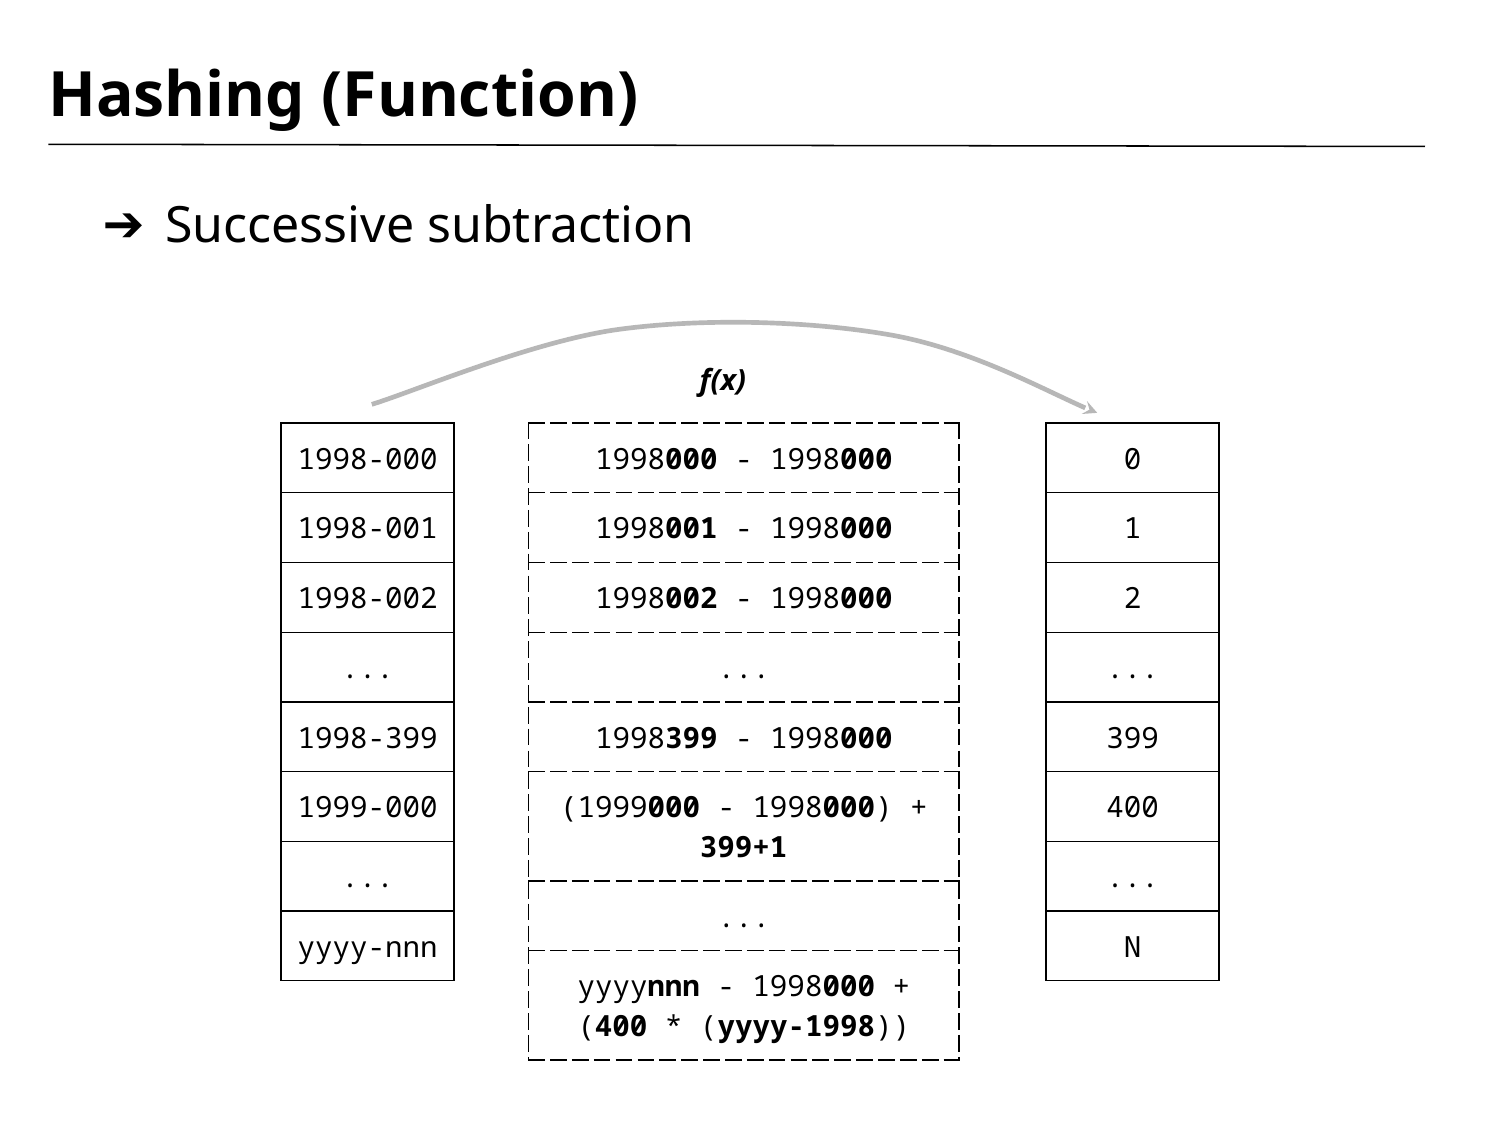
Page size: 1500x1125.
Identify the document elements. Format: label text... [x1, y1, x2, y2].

table_cell ... [282, 633, 453, 701]
table_cell yyyynnn - 1998000 + (400 * (yyyy-1998)) [529, 951, 959, 1060]
table_cell yyyy-nnn [282, 912, 453, 980]
table_cell 2 [1047, 563, 1218, 632]
table_cell 400 [1047, 772, 1218, 841]
table_cell ... [529, 632, 959, 702]
table_cell ... [529, 881, 959, 951]
title Hashing (Function) [33, 32, 1384, 145]
table_cell 1998-002 [282, 563, 453, 632]
table_cell (1999000 - 1998000) + 399+1 [529, 772, 959, 881]
text_box [371, 322, 1098, 414]
table_cell N [1047, 912, 1218, 980]
table_cell 1998001 - 1998000 [529, 493, 959, 563]
table_cell ... [1047, 842, 1218, 910]
list Successive subtraction [75, 177, 1425, 289]
table_cell ... [282, 842, 453, 910]
table_header 1998-000 [282, 424, 453, 492]
table_cell 1 [1047, 493, 1218, 562]
table_cell 1998399 - 1998000 [529, 702, 959, 772]
table_cell 1998-001 [282, 493, 453, 562]
table_cell 399 [1047, 703, 1218, 771]
table_cell 1999-000 [282, 772, 453, 841]
table_cell ... [1047, 633, 1218, 701]
table_header 1998000 - 1998000 [529, 423, 959, 493]
table_header 0 [1047, 424, 1218, 492]
table_cell 1998-399 [282, 703, 453, 771]
text_box f(x) [646, 346, 800, 413]
table_cell 1998002 - 1998000 [529, 563, 959, 632]
